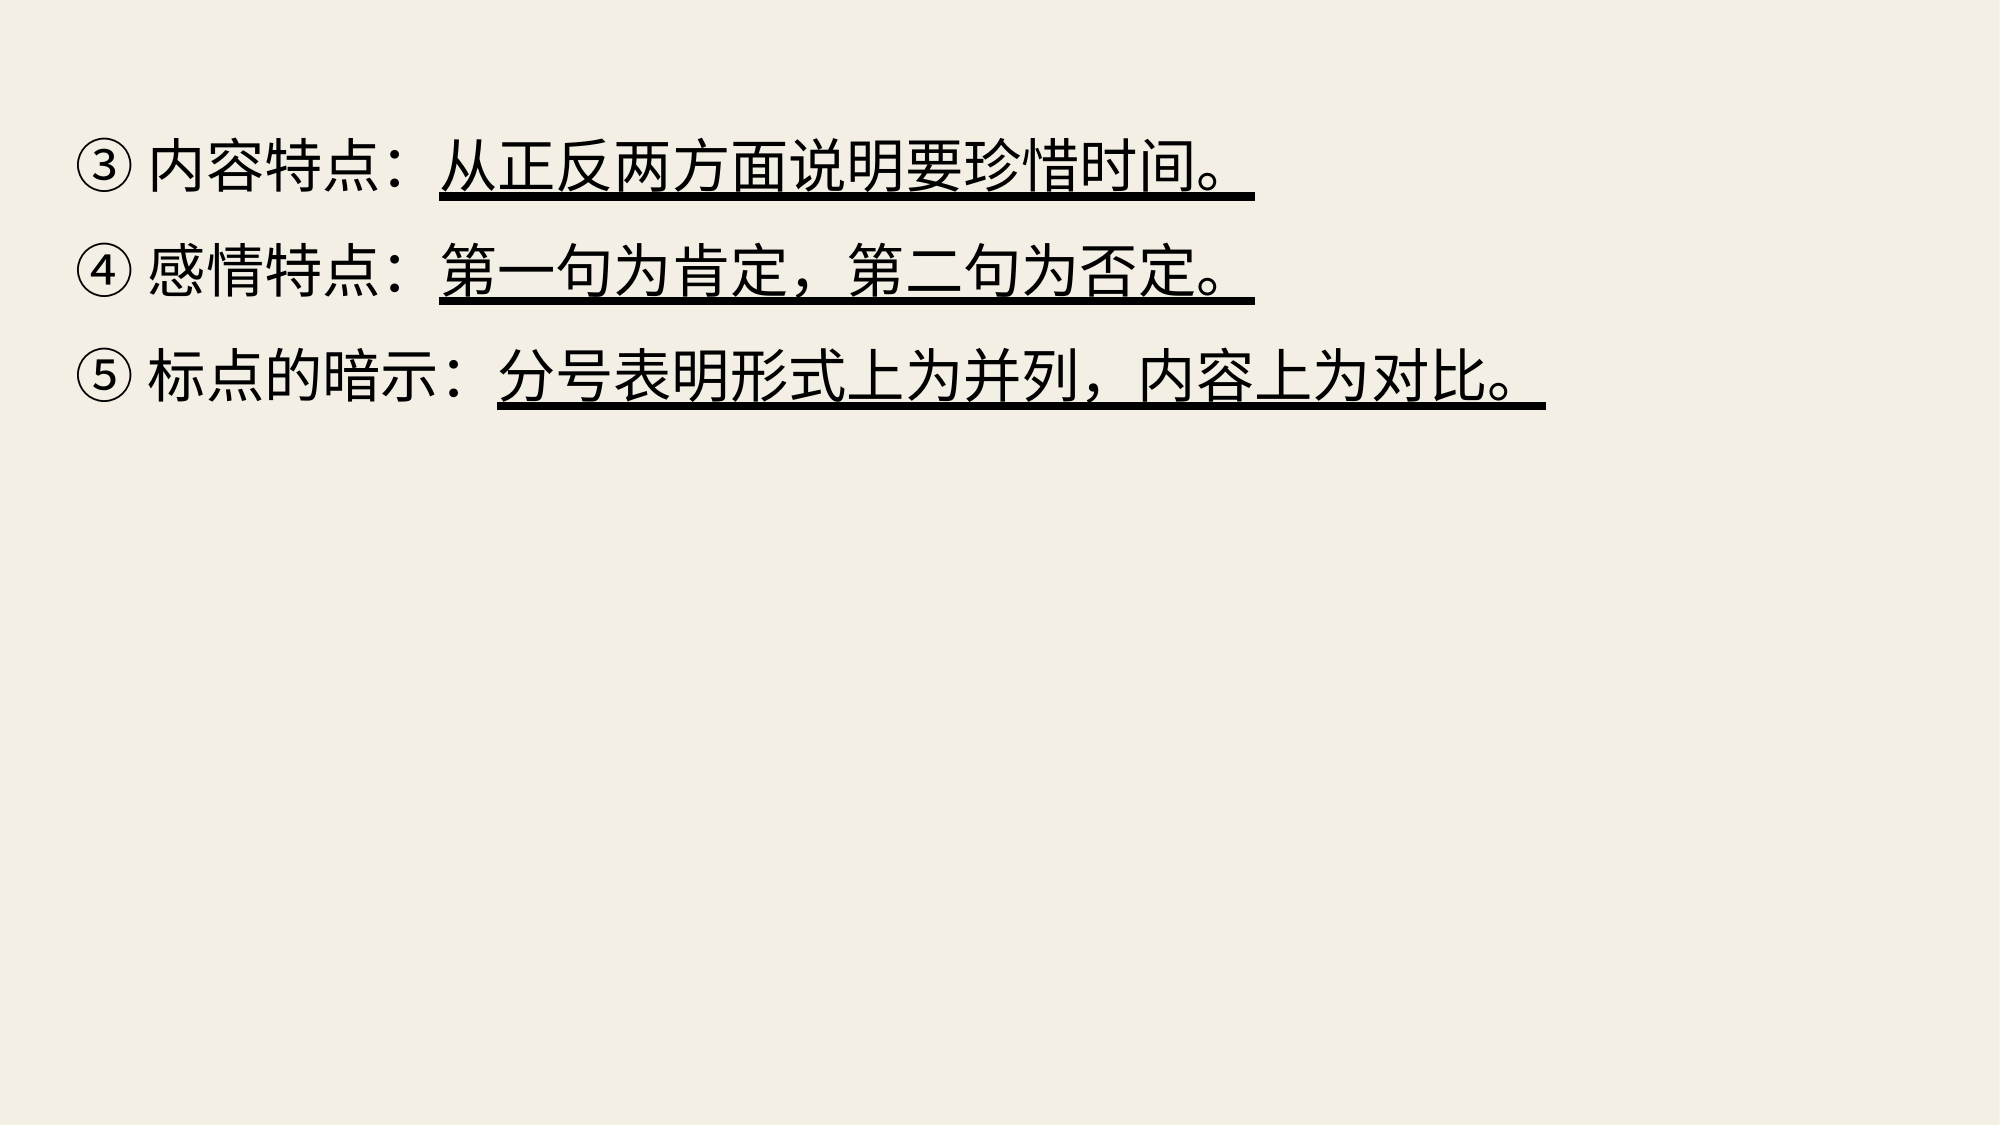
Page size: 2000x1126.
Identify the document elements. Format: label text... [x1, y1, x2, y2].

text_box ③内容特点：从正反两方面说明要珍惜时间。 ④感情特点：第一句为肯定，第二句为否定。 ⑤标点的暗示：分号表明形式上为并列，内容上为对比。 [55, 84, 1939, 420]
